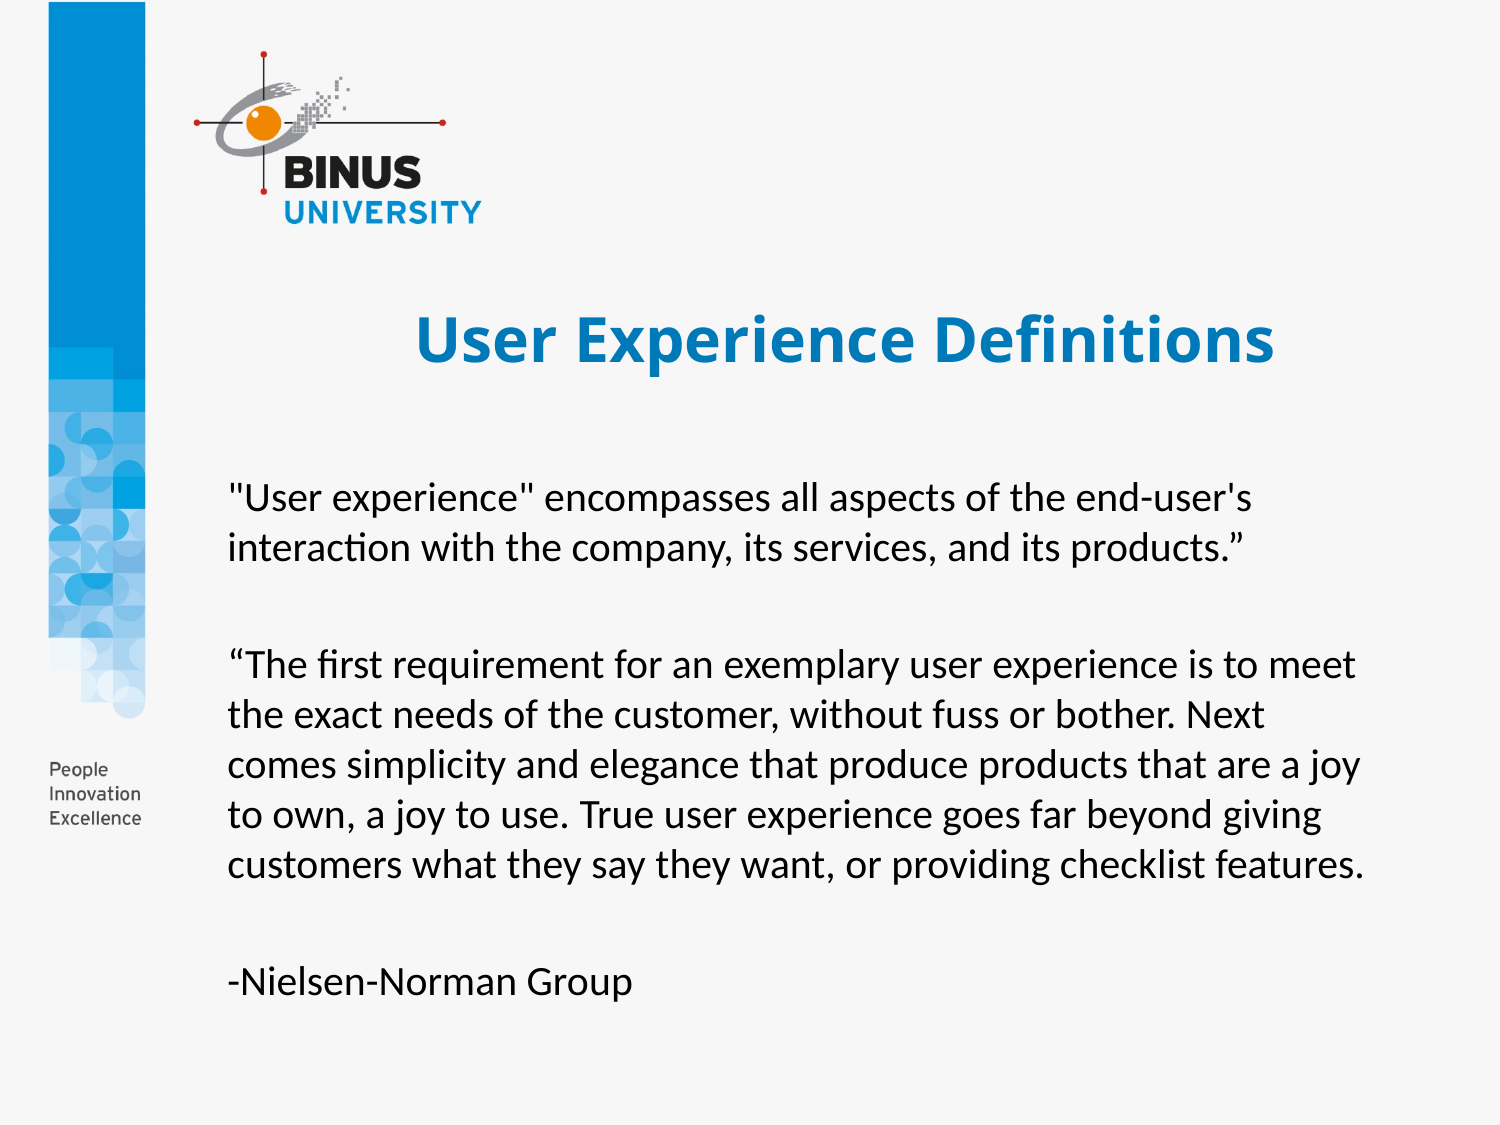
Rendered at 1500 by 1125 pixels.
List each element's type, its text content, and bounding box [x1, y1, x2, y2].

title User Experience Definitions [265, 243, 1425, 431]
list "User experience" encompasses all aspects of the end-user's interaction with the company, its services, and its products.” “The first requirement for an exemplary user experience is to meet the exact needs of the customer, without fuss or bother. Next comes simplicity and elegance that produce products that are a joy to own, a joy to use. True user experience goes far beyond giving customers what they say they want, or providing checklist features. -Nielsen-Norman Group [212, 462, 1399, 1040]
picture [0, 0, 1500, 845]
